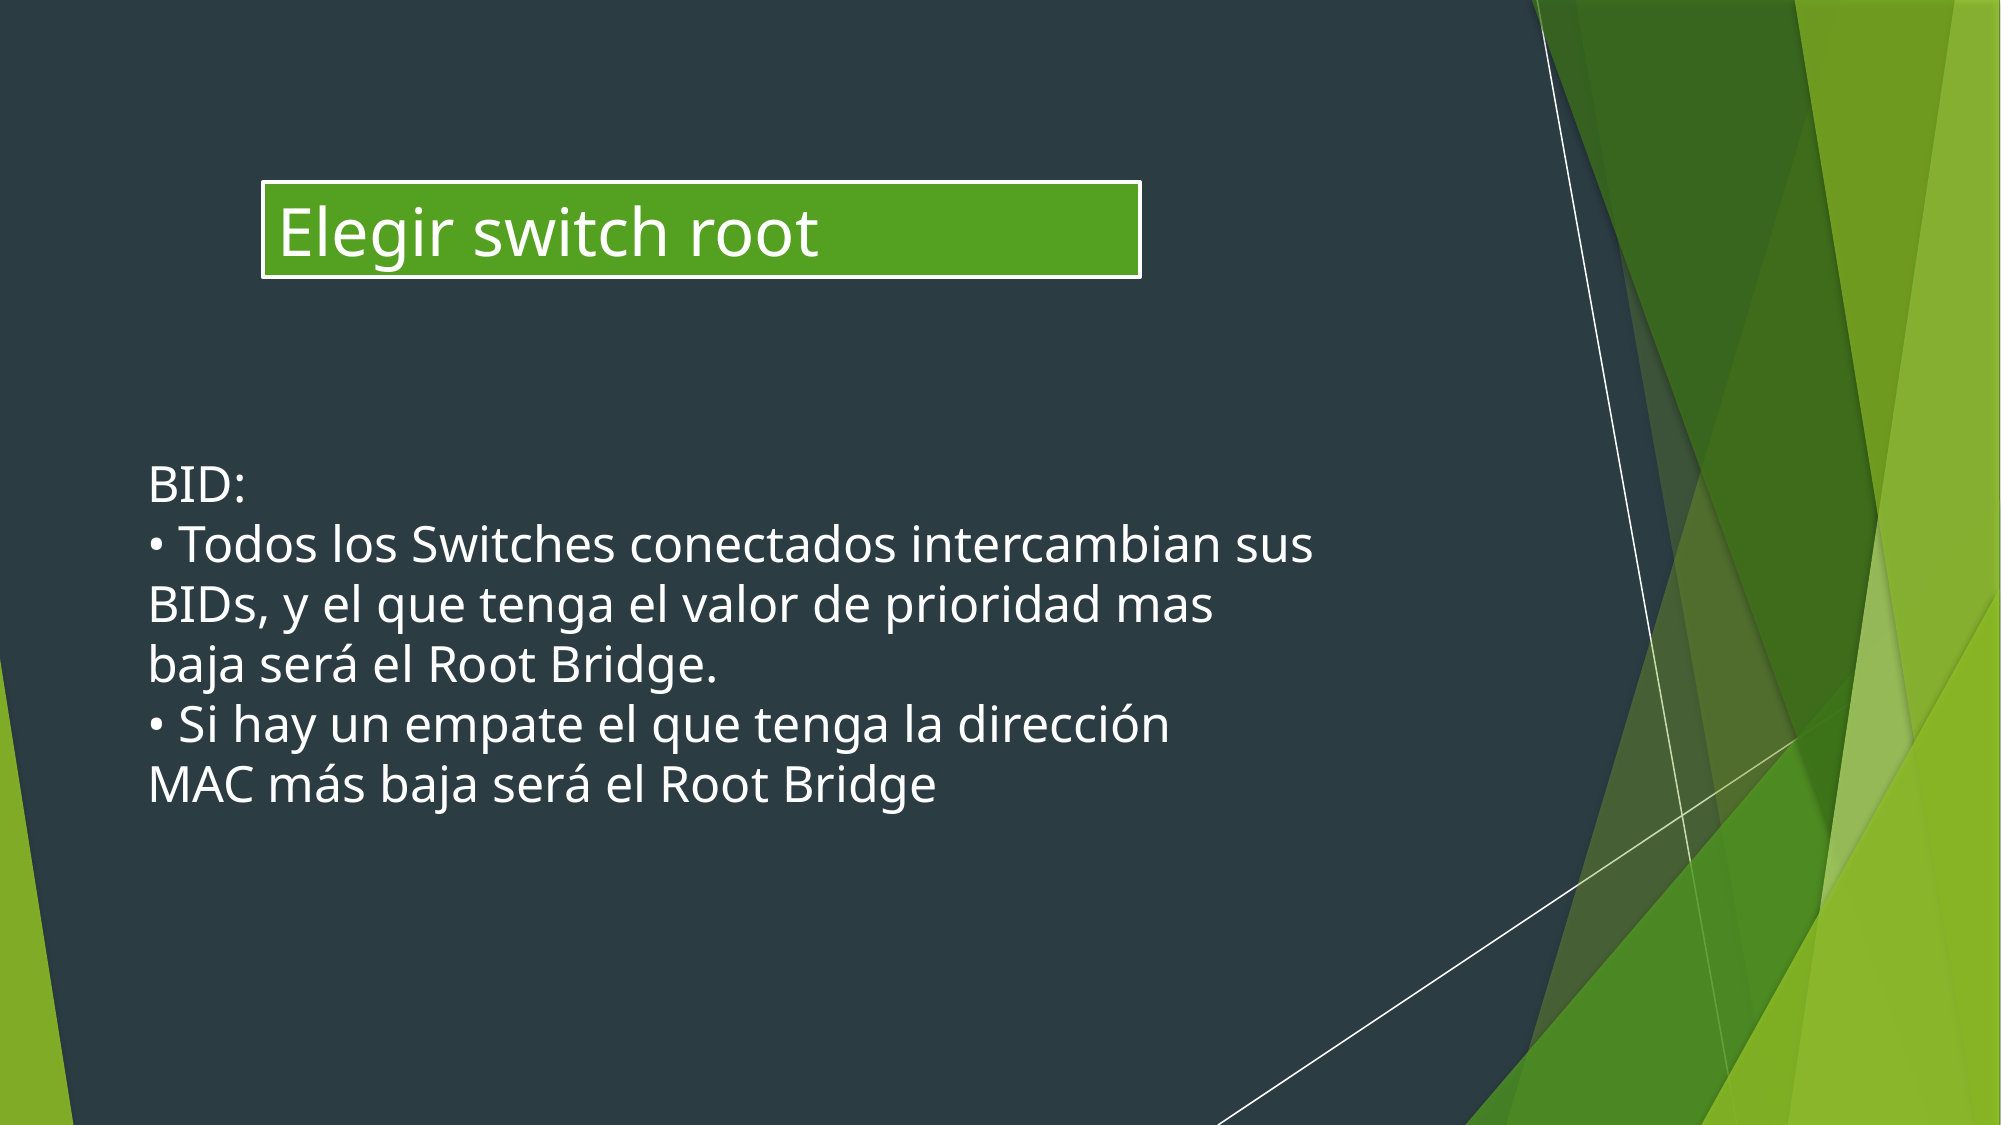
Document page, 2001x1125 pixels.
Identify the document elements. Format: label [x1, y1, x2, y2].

text_box [0, 0, 2000, 1125]
